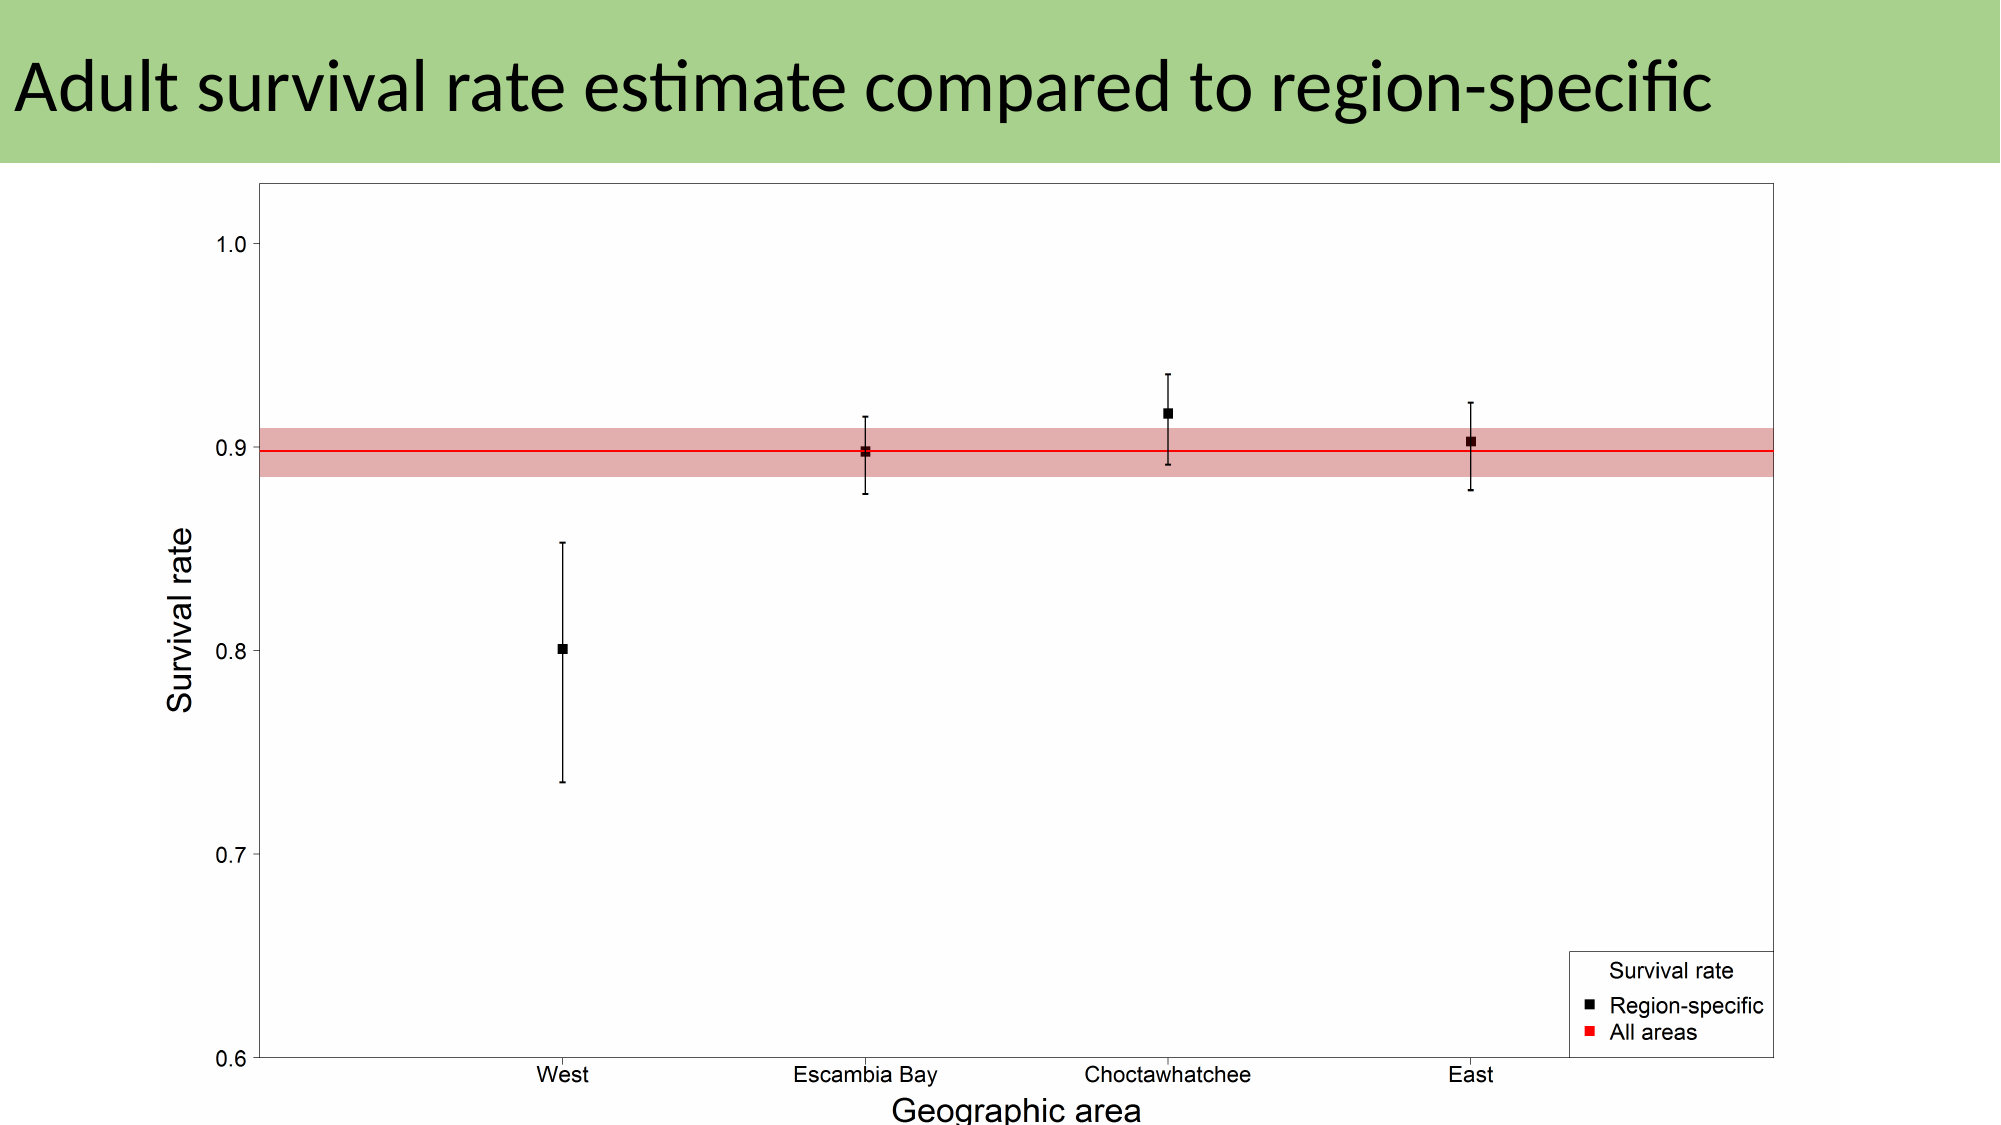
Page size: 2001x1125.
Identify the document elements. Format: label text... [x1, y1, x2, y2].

picture [159, 116, 1841, 1125]
text_box Adult survival rate estimate compared to region-specific [0, 0, 2000, 164]
